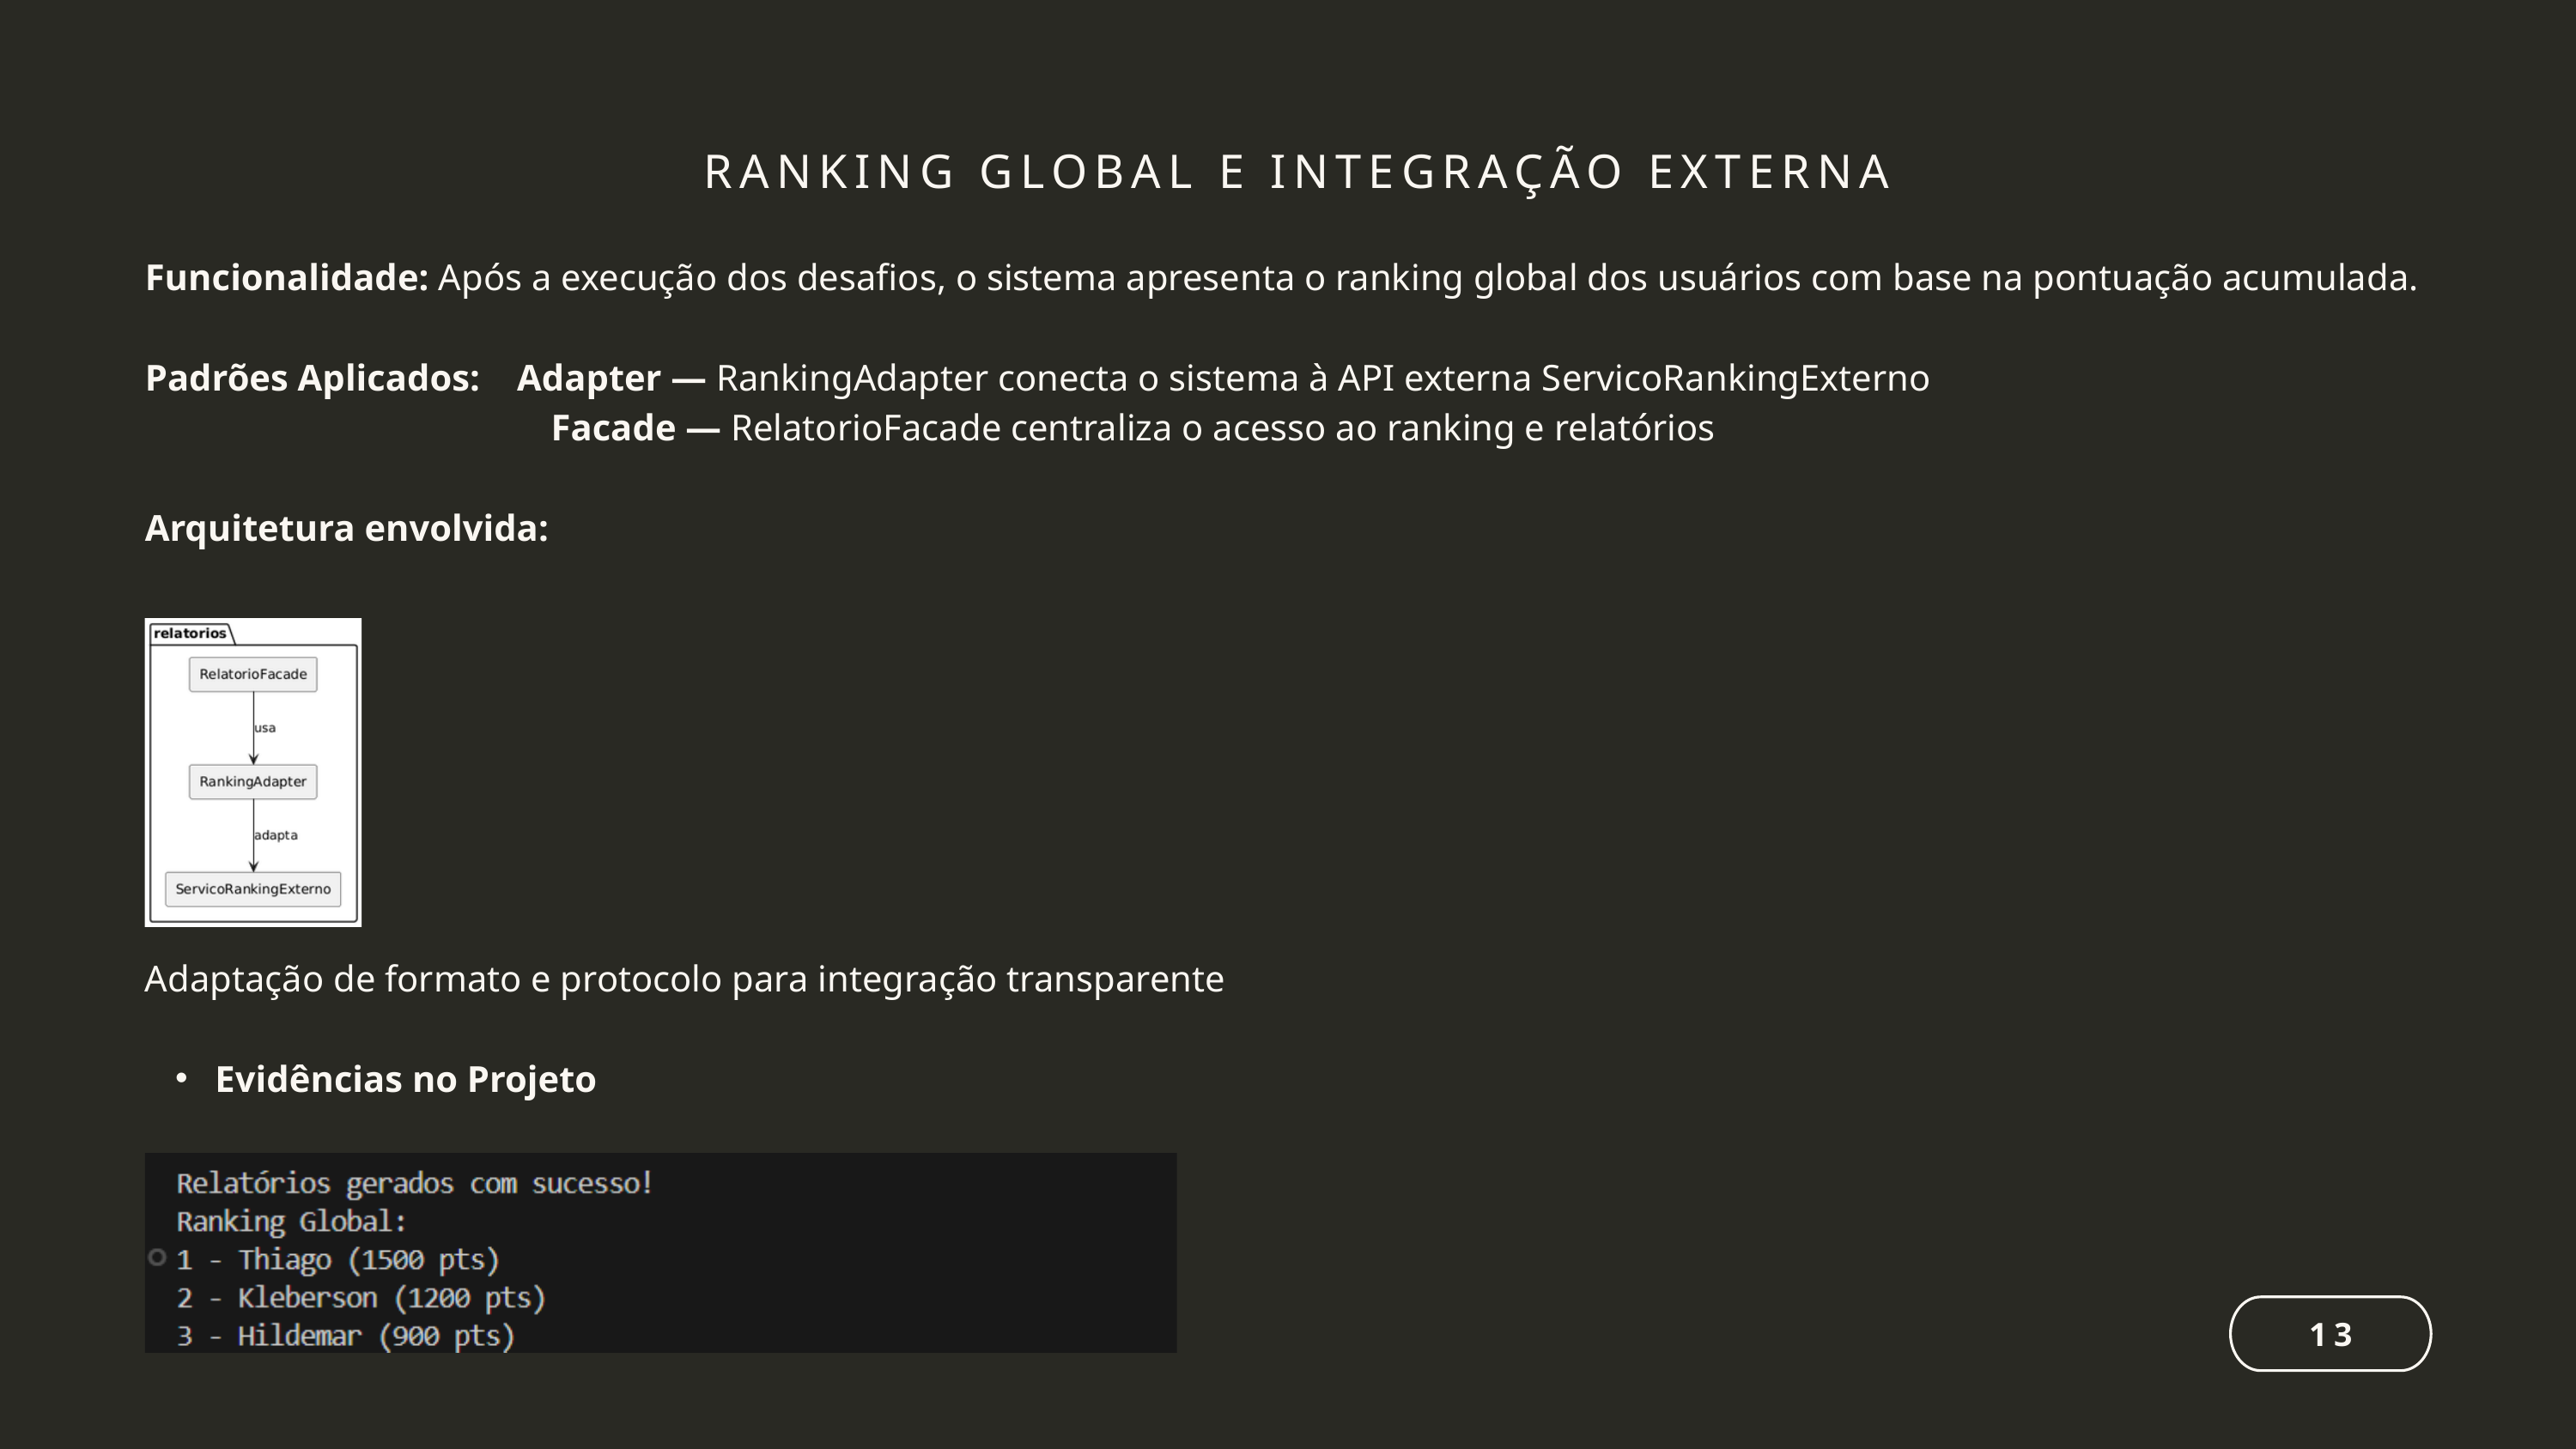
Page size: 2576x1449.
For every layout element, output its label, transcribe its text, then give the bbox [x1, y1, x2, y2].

text_box Funcionalidade: Após a execução dos desafios, o sistema apresenta o ranking global dos usuários com base na pontuação acumulada. Padrões Aplicados: Adapter — RankingAdapter conecta o sistema à API externa ServicoRankingExterno Facade — RelatorioFacade centraliza o acesso ao ranking e relatórios Arquitetura envolvida: Adaptação de formato e protocolo para integração transparente Evidências no Projeto [144, 247, 2432, 1100]
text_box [2230, 1296, 2432, 1371]
text_box [144, 1153, 1177, 1353]
text_box RANKING GLOBAL E INTEGRAÇÃO EXTERNA [144, 132, 2432, 198]
